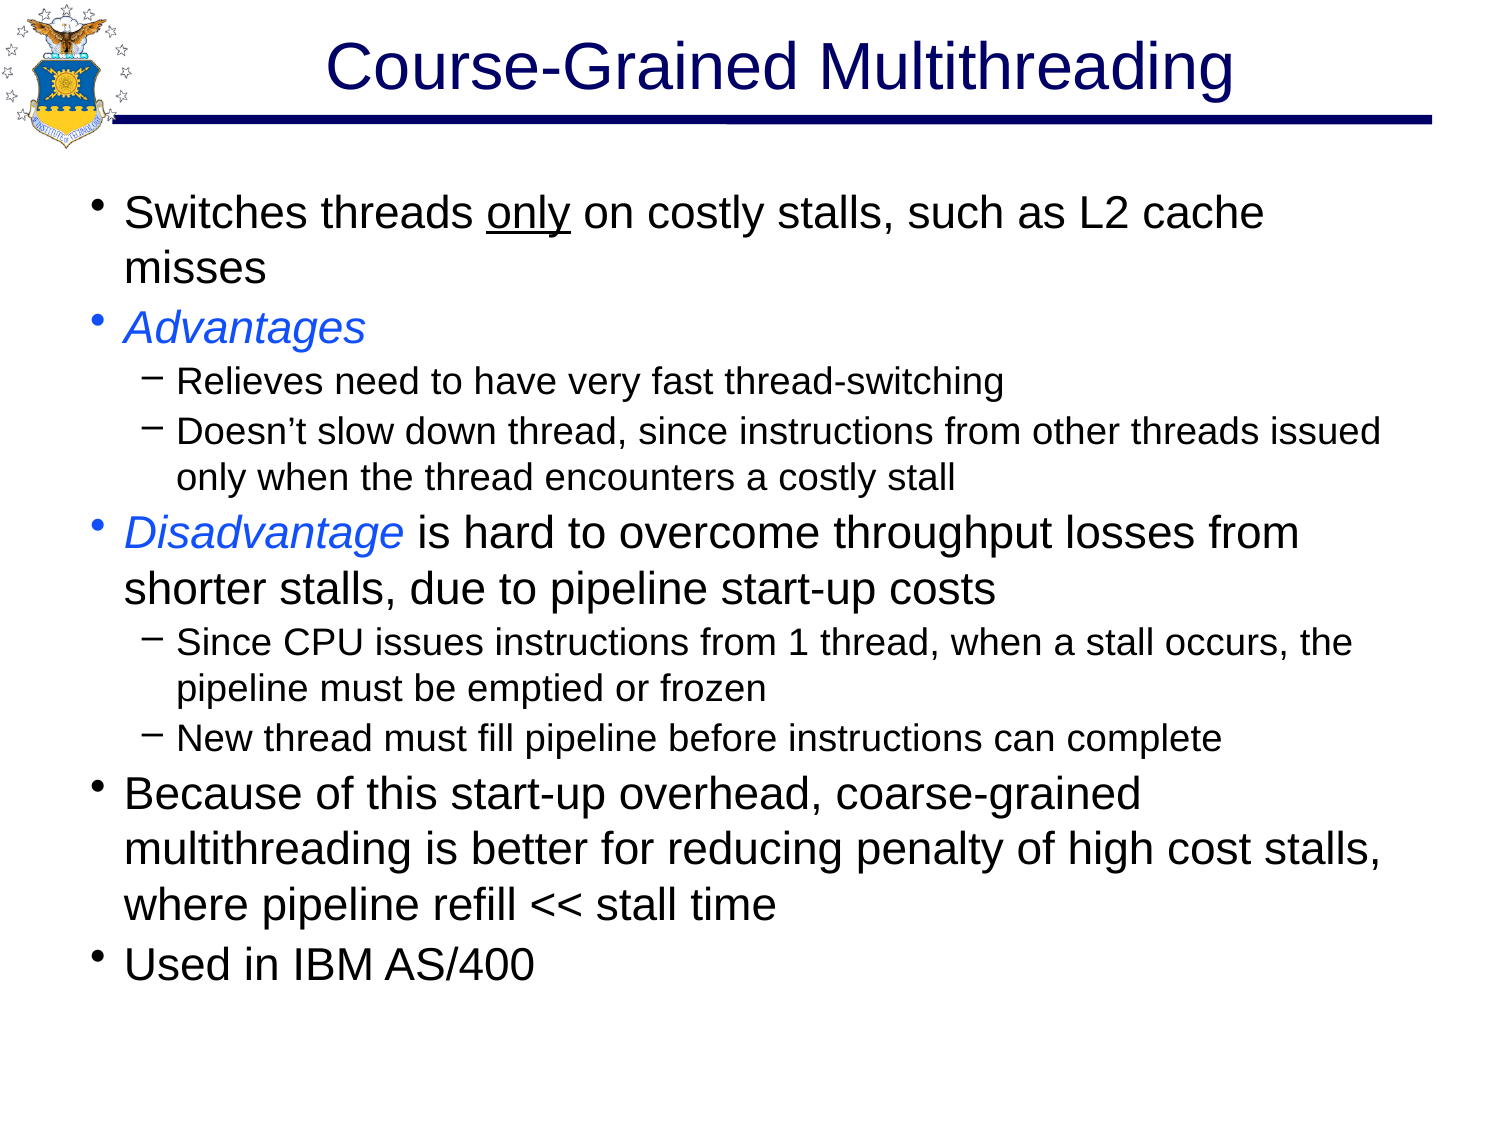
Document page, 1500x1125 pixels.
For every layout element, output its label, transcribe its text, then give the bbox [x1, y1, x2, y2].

picture [0, 2, 133, 150]
list Switches threads only on costly stalls, such as L2 cache misses Advantages Relieves need to have very fast thread-switching Doesn’t slow down thread, since instructions from other threads issued only when the thread encounters a costly stall Disadvantage is hard to overcome throughput losses from shorter stalls, due to pipeline start-up costs Since CPU issues instructions from 1 thread, when a stall occurs, the pipeline must be emptied or frozen New thread must fill pipeline before instructions can complete Because of this start-up overhead, coarse-grained multithreading is better for reducing penalty of high cost stalls, where pipeline refill << stall time Used in IBM AS/400 [75, 174, 1425, 1005]
title Course-Grained Multithreading [137, 12, 1425, 113]
